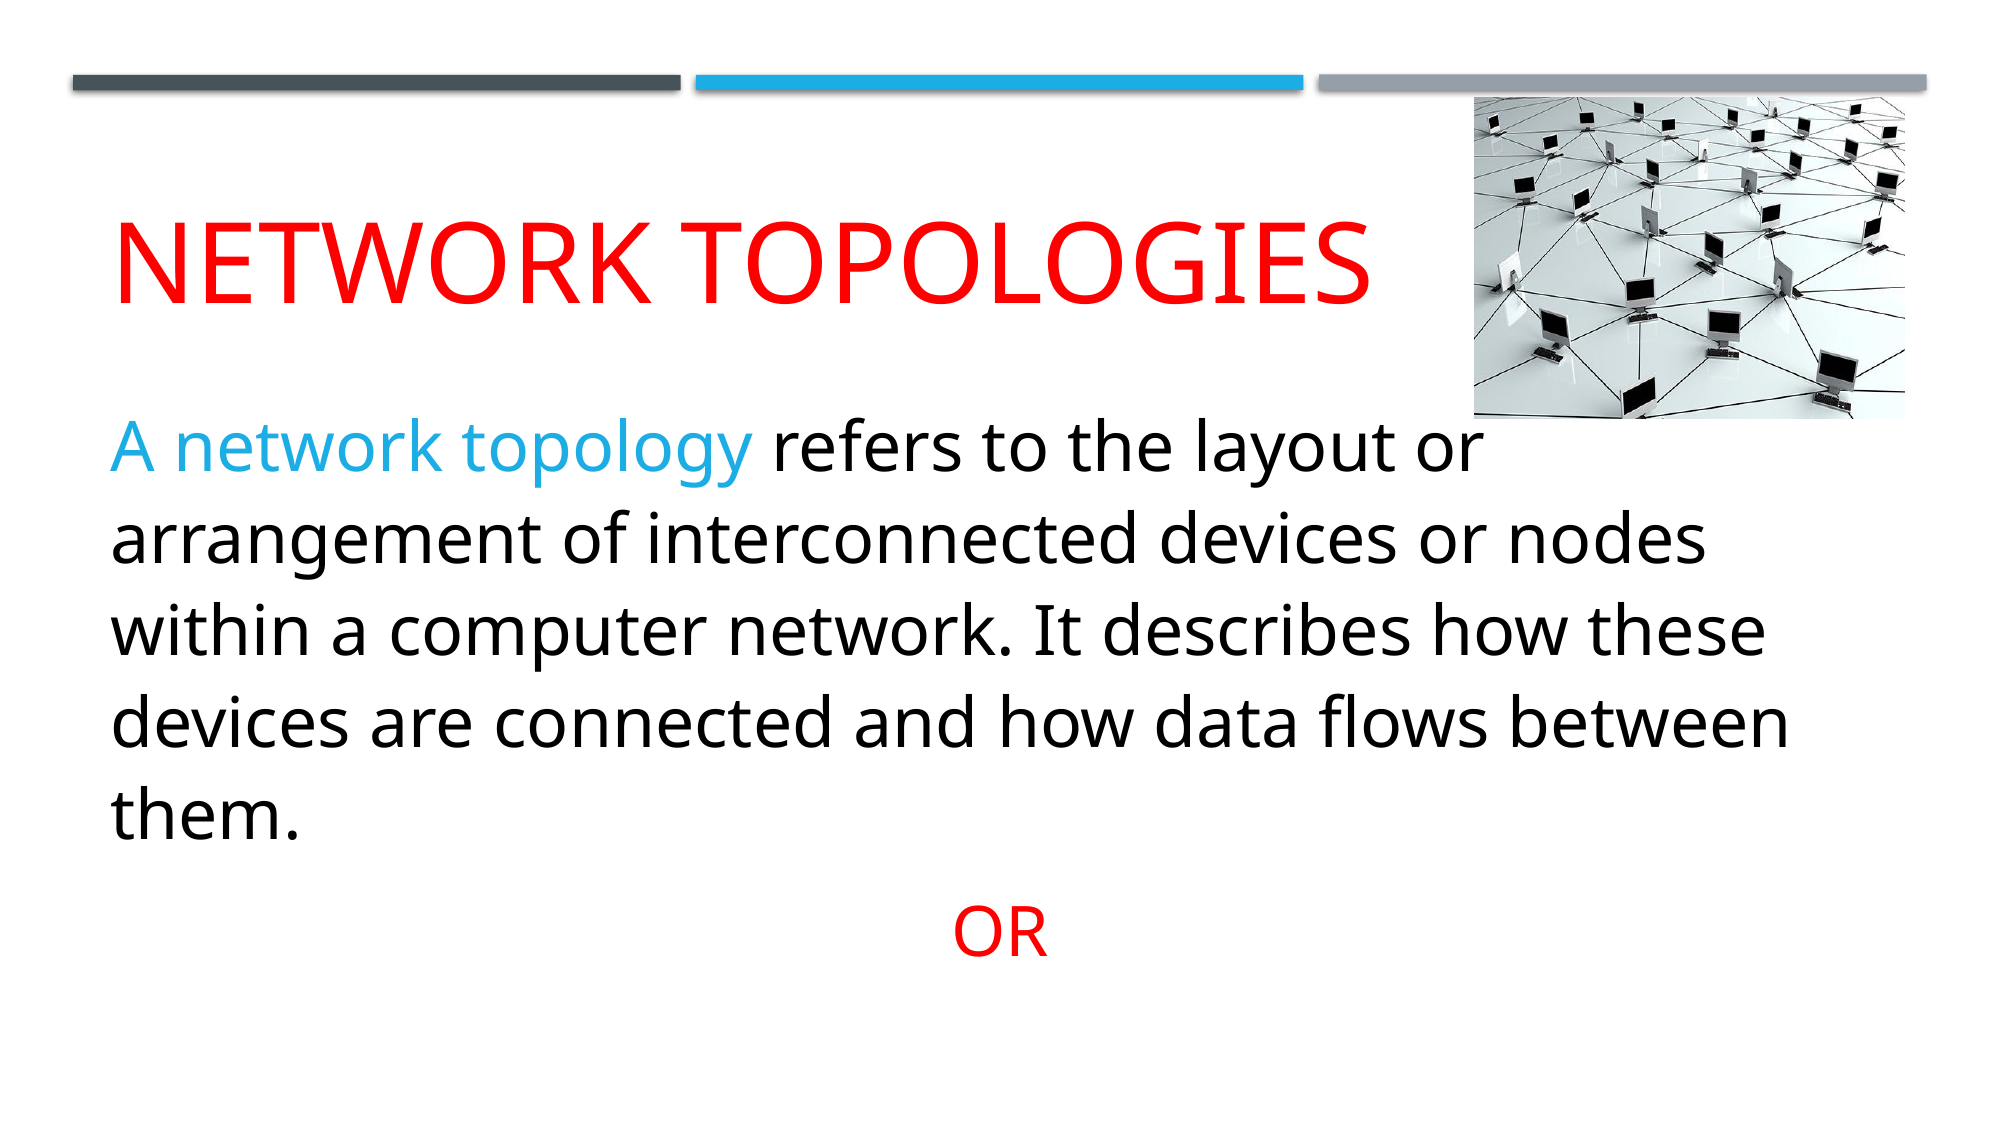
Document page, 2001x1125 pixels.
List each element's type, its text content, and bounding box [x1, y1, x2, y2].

list A network topology refers to the layout or arrangement of interconnected devices or nodes within a computer network. It describes how these devices are connected and how data flows between them. OR [95, 383, 1905, 981]
title NETWORK TOPOLOGIES [95, 97, 1471, 383]
picture [1474, 97, 1906, 419]
